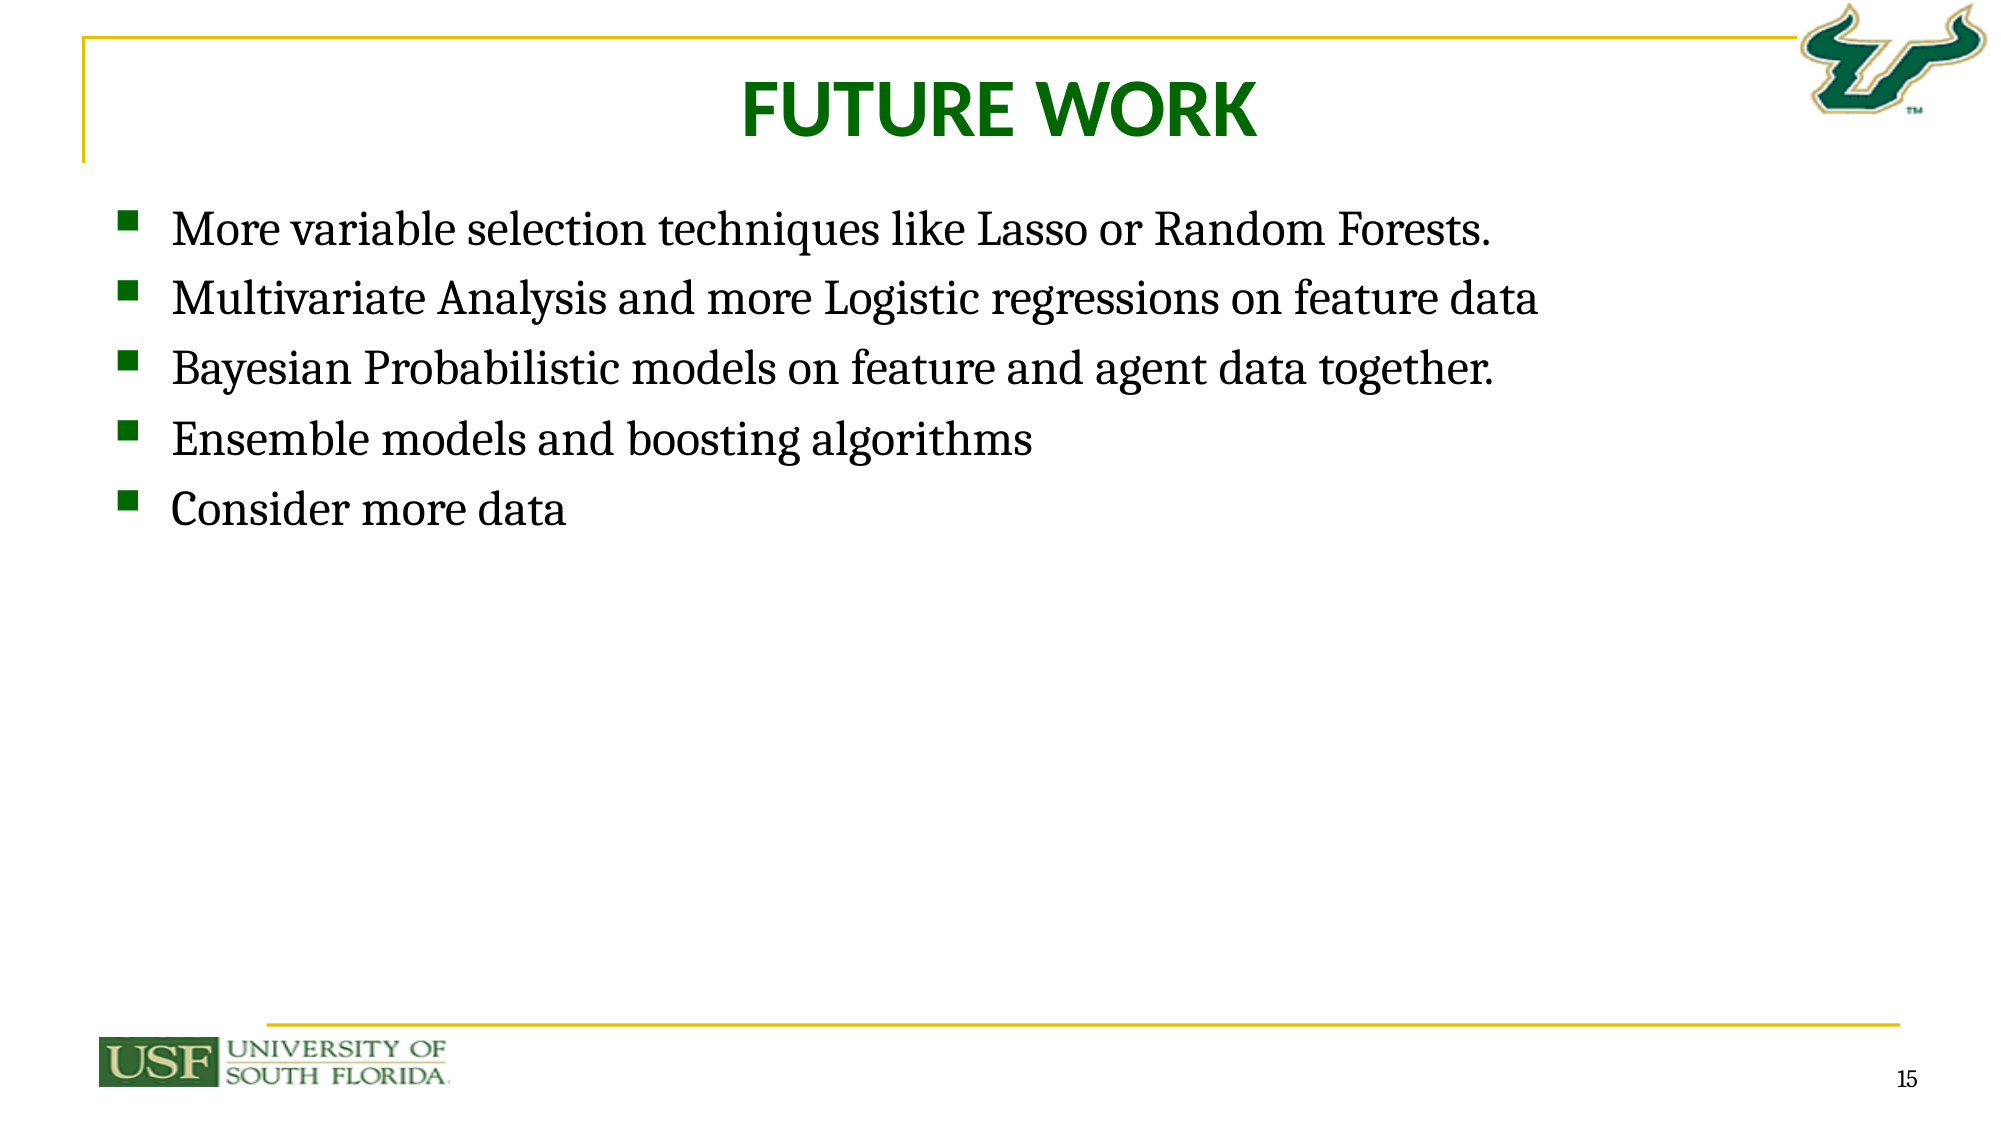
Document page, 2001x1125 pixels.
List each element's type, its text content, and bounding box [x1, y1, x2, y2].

title FUTURE WORK [99, 45, 1901, 176]
list More variable selection techniques like Lasso or Random Forests. Multivariate Analysis and more Logistic regressions on feature data Bayesian Probabilistic models on feature and agent data together. Ensemble models and boosting algorithms Consider more data [99, 187, 1901, 1006]
slide_number 15 [1466, 1037, 1934, 1100]
picture [99, 1037, 450, 1087]
picture [1797, 0, 2000, 119]
